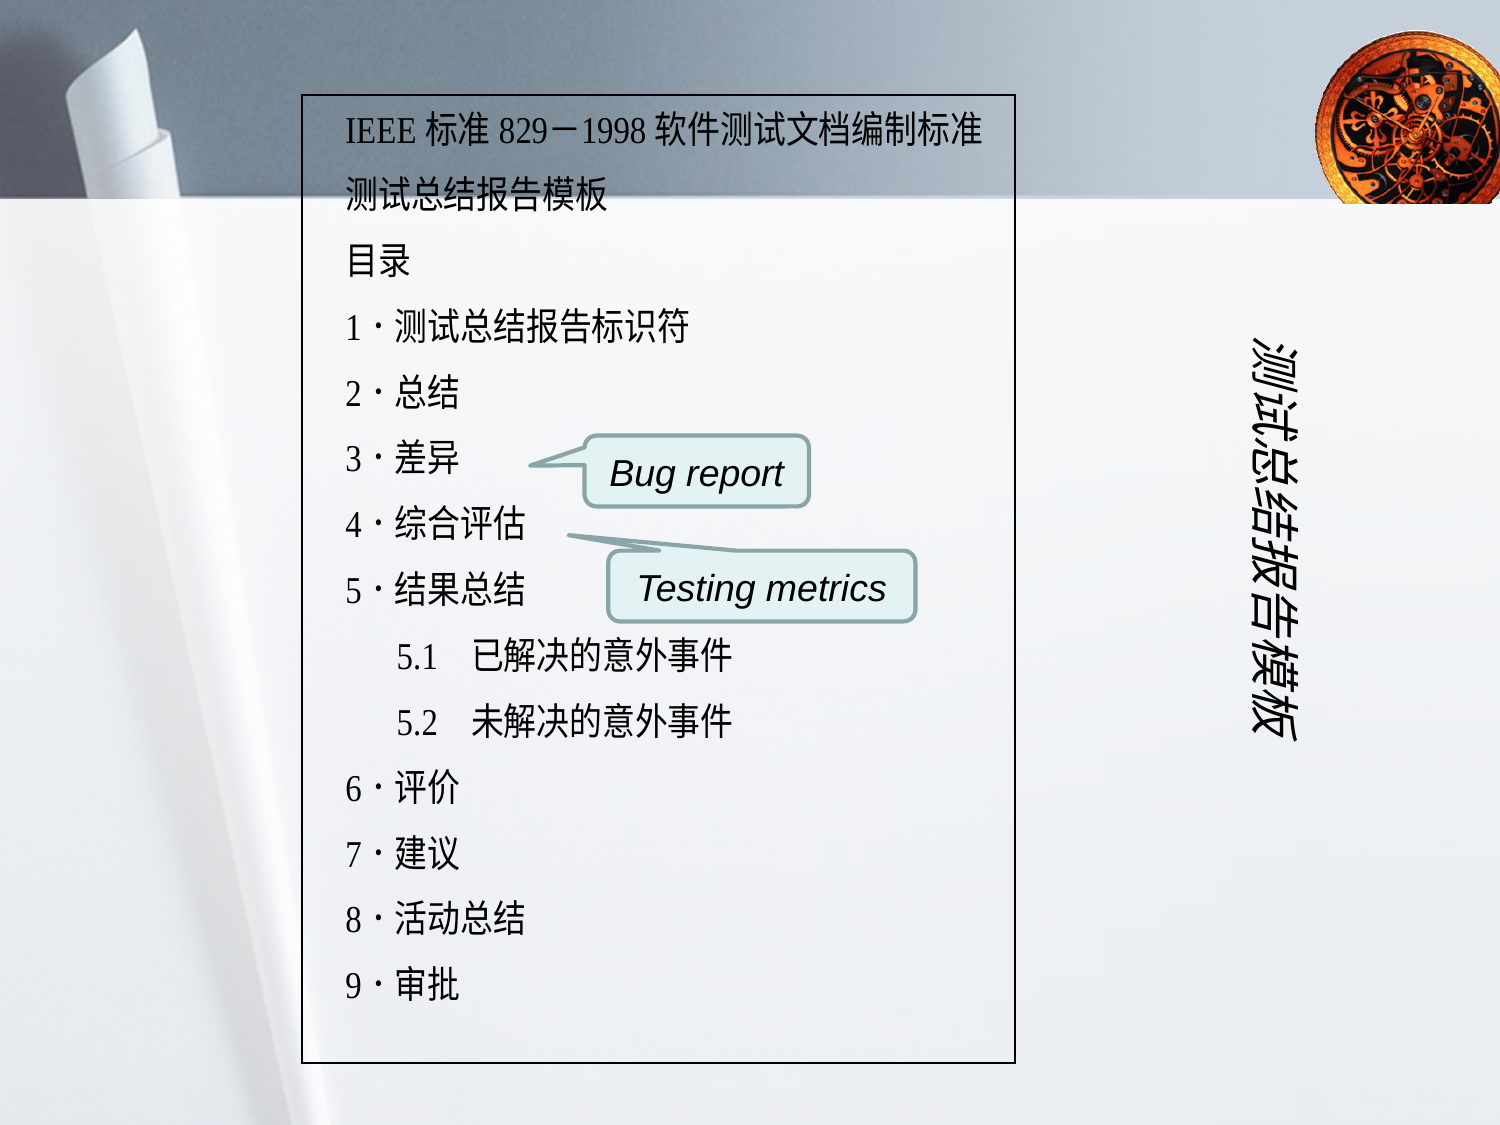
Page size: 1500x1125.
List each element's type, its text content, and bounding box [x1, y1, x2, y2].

picture [0, 0, 1500, 204]
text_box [289, 89, 1155, 1103]
text_box 测试总结报告模板 [1222, 321, 1314, 753]
